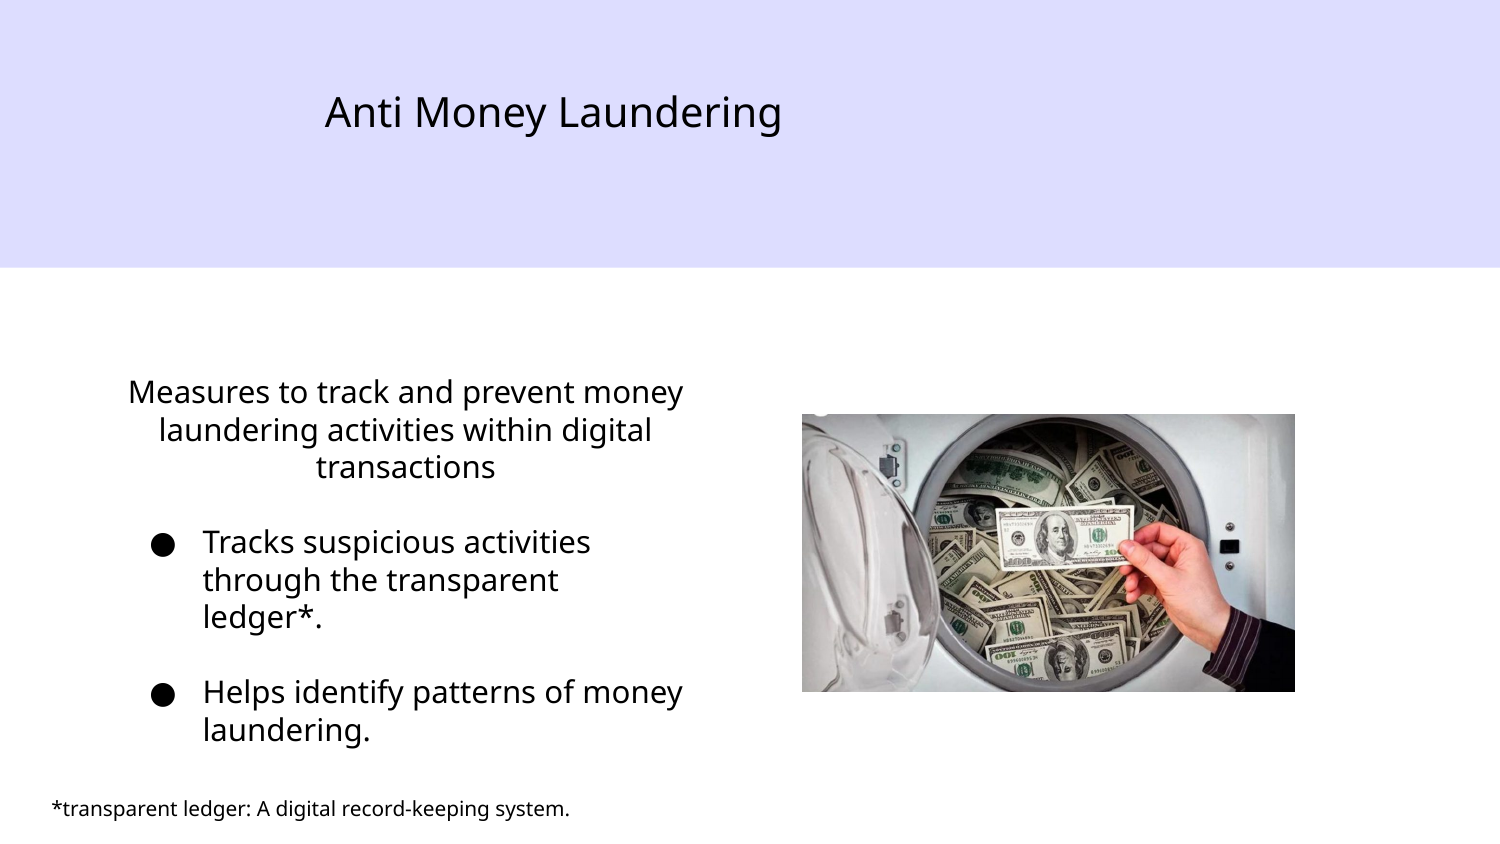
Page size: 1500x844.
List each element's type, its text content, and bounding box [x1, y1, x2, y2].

text_box *transparent ledger: A digital record-keeping system. [36, 780, 597, 844]
picture [801, 414, 1295, 693]
list Measures to track and prevent money laundering activities within digital transactions Tracks suspicious activities through the transparent ledger*. Helps identify patterns of money laundering. [112, 357, 700, 750]
subtitle Anti Money Laundering [129, 85, 979, 246]
